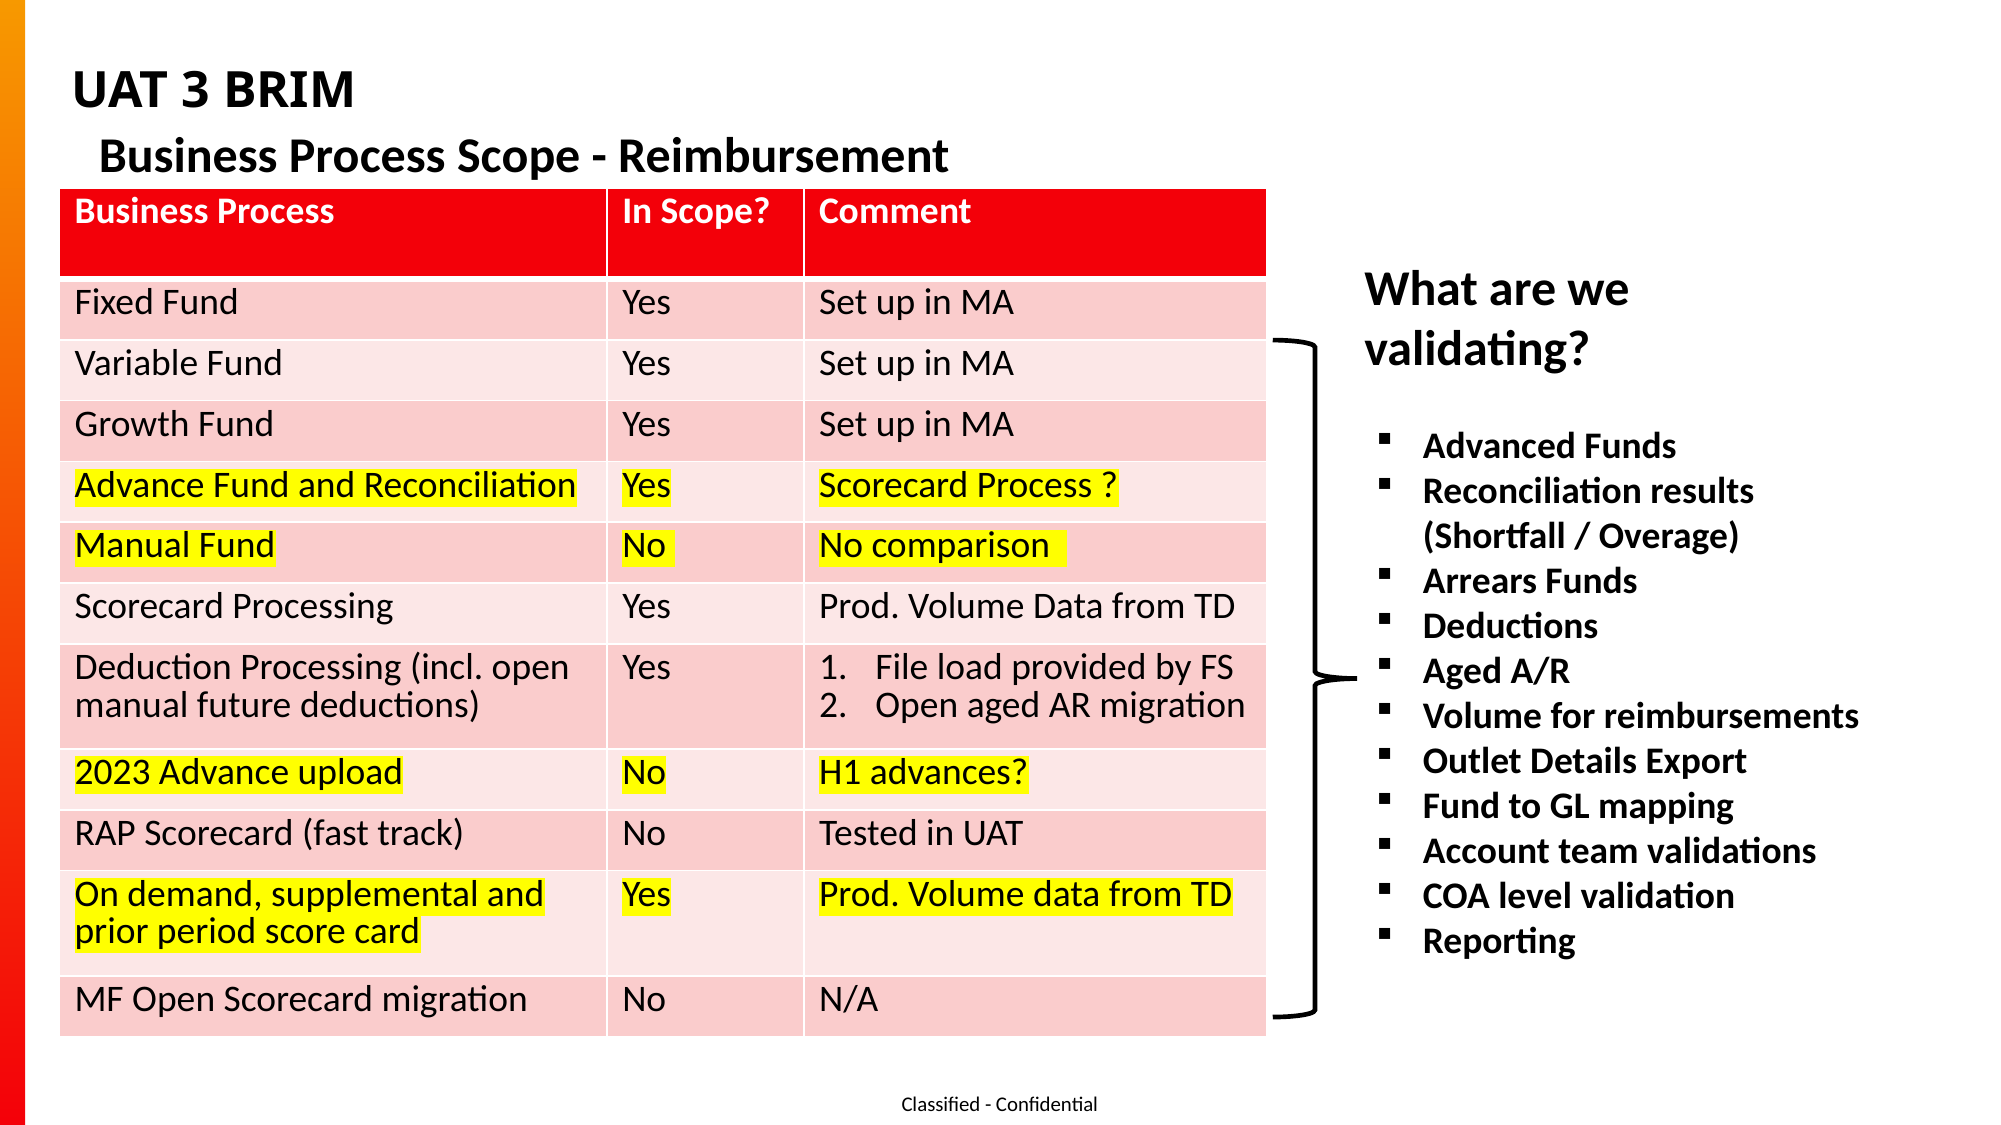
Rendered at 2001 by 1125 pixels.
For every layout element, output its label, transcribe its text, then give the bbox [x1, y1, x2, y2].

table_header Business Process [60, 189, 606, 276]
table_cell Yes [608, 462, 803, 521]
table_cell Yes [608, 645, 803, 748]
table_cell Deduction Processing (incl. open manual future deductions) [60, 645, 606, 748]
table_cell Prod. Volume Data from TD [805, 584, 1266, 643]
title UAT 3 BRIM [56, 47, 1944, 126]
table_cell No [608, 523, 803, 582]
table_cell Set up in MA [805, 341, 1266, 400]
table_cell On demand, supplemental and prior period score card [60, 871, 606, 975]
table_cell RAP Scorecard (fast track) [60, 811, 606, 870]
table_cell No comparison [805, 523, 1266, 582]
table_cell Yes [608, 401, 803, 461]
table_cell Scorecard Process ? [805, 462, 1266, 521]
table_cell Yes [608, 871, 803, 975]
table_cell Yes [608, 341, 803, 400]
table_cell Yes [608, 584, 803, 643]
table_cell 2023 Advance upload [60, 750, 606, 809]
table_cell No [608, 750, 803, 809]
table_cell MF Open Scorecard migration [60, 977, 606, 1036]
table_cell Set up in MA [805, 401, 1266, 461]
table_cell Yes [608, 282, 803, 339]
table_cell Set up in MA [805, 282, 1266, 339]
table_cell Manual Fund [60, 523, 606, 582]
table_cell Growth Fund [60, 401, 606, 461]
table_cell File load provided by FS Open aged AR migration [805, 645, 1266, 748]
table_cell No [608, 811, 803, 870]
table_cell Prod. Volume data from TD [805, 871, 1266, 975]
text_box [1272, 339, 1358, 1018]
table_cell Variable Fund [60, 341, 606, 400]
text_box What are we validating? [1349, 247, 1799, 433]
table_cell No [608, 977, 803, 1036]
table_cell N/A [805, 977, 1266, 1036]
table_header Comment [805, 189, 1266, 276]
table_cell Advance Fund and Reconciliation [60, 462, 606, 521]
table_header In Scope? [608, 189, 803, 276]
table_cell Scorecard Processing [60, 584, 606, 643]
text_box Business Process Scope - Reimbursement [84, 114, 1881, 285]
table_cell H1 advances? [805, 750, 1266, 809]
table_cell Fixed Fund [60, 282, 606, 339]
table_cell Tested in UAT [805, 811, 1266, 870]
text_box Advanced Funds Reconciliation results (Shortfall / Overage) Arrears Funds Deductions Aged A/R Volume for reimbursements Outlet Details Export Fund to GL mapping Account team validations COA level validation Reporting [1313, 368, 1944, 1014]
